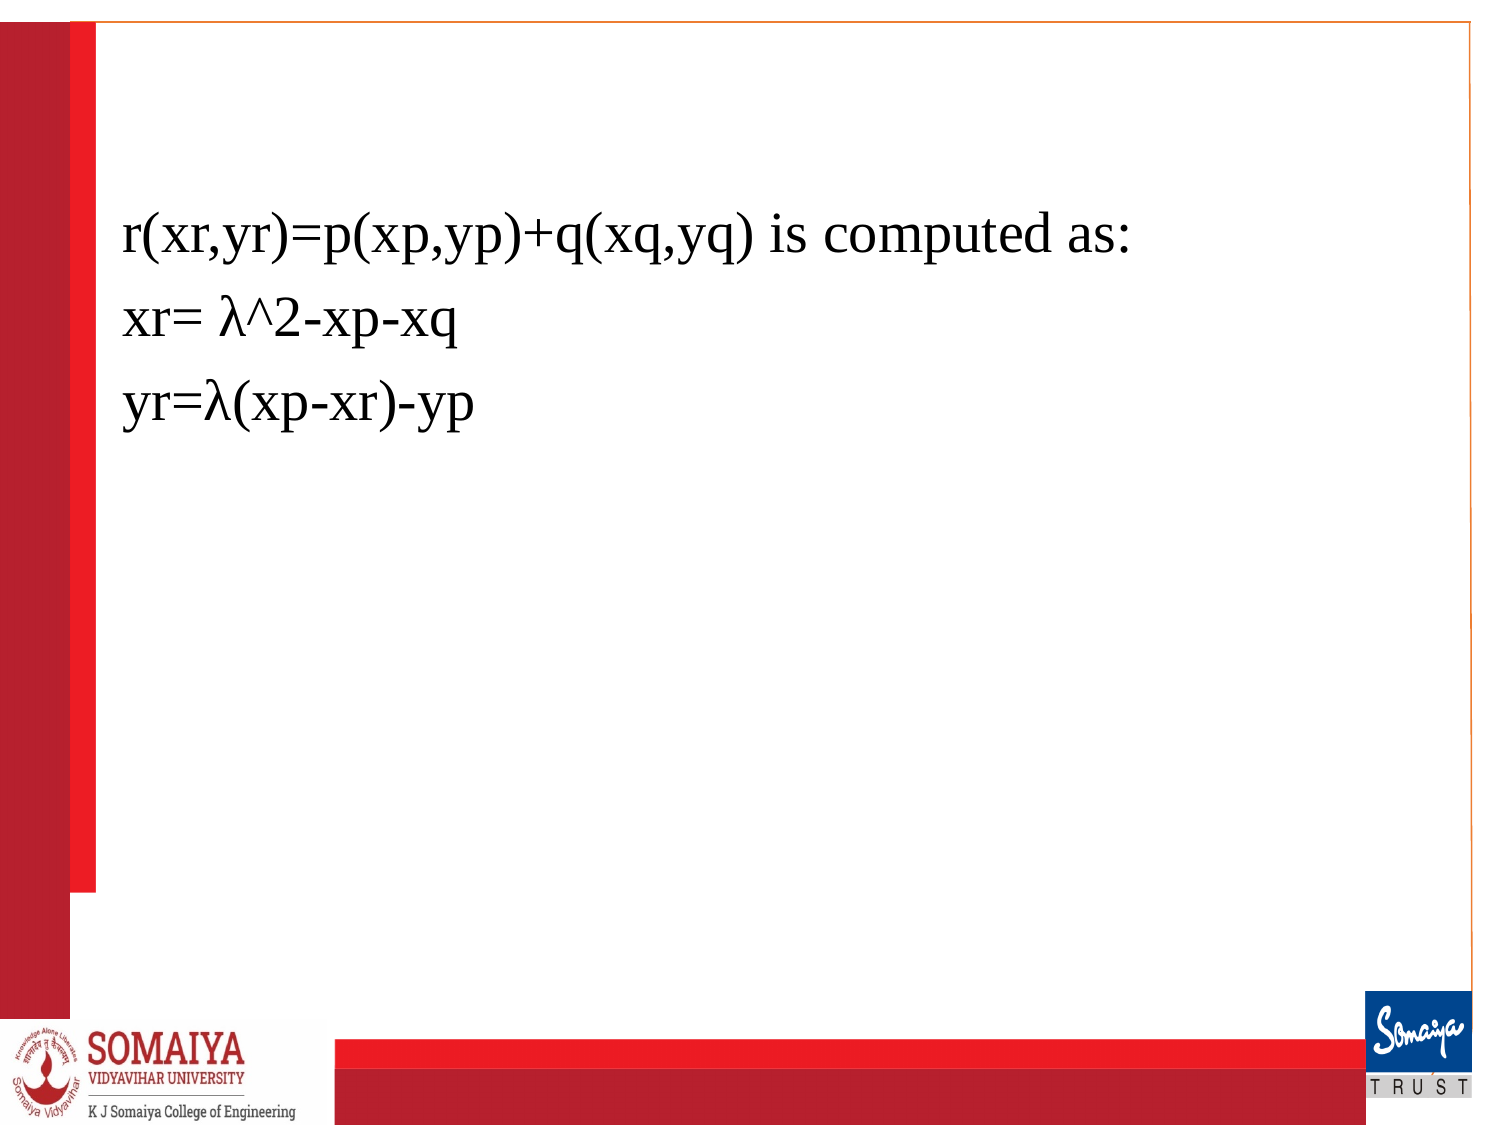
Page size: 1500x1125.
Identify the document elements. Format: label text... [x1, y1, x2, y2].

picture [0, 22, 327, 1125]
picture [335, 1040, 1365, 1125]
picture [1365, 991, 1472, 1098]
list r(xr,yr)=p(xp,yp)+q(xq,yq) is computed as: xr= λ^2-xp-xq yr=λ(xp-xr)-yp [107, 195, 1461, 999]
